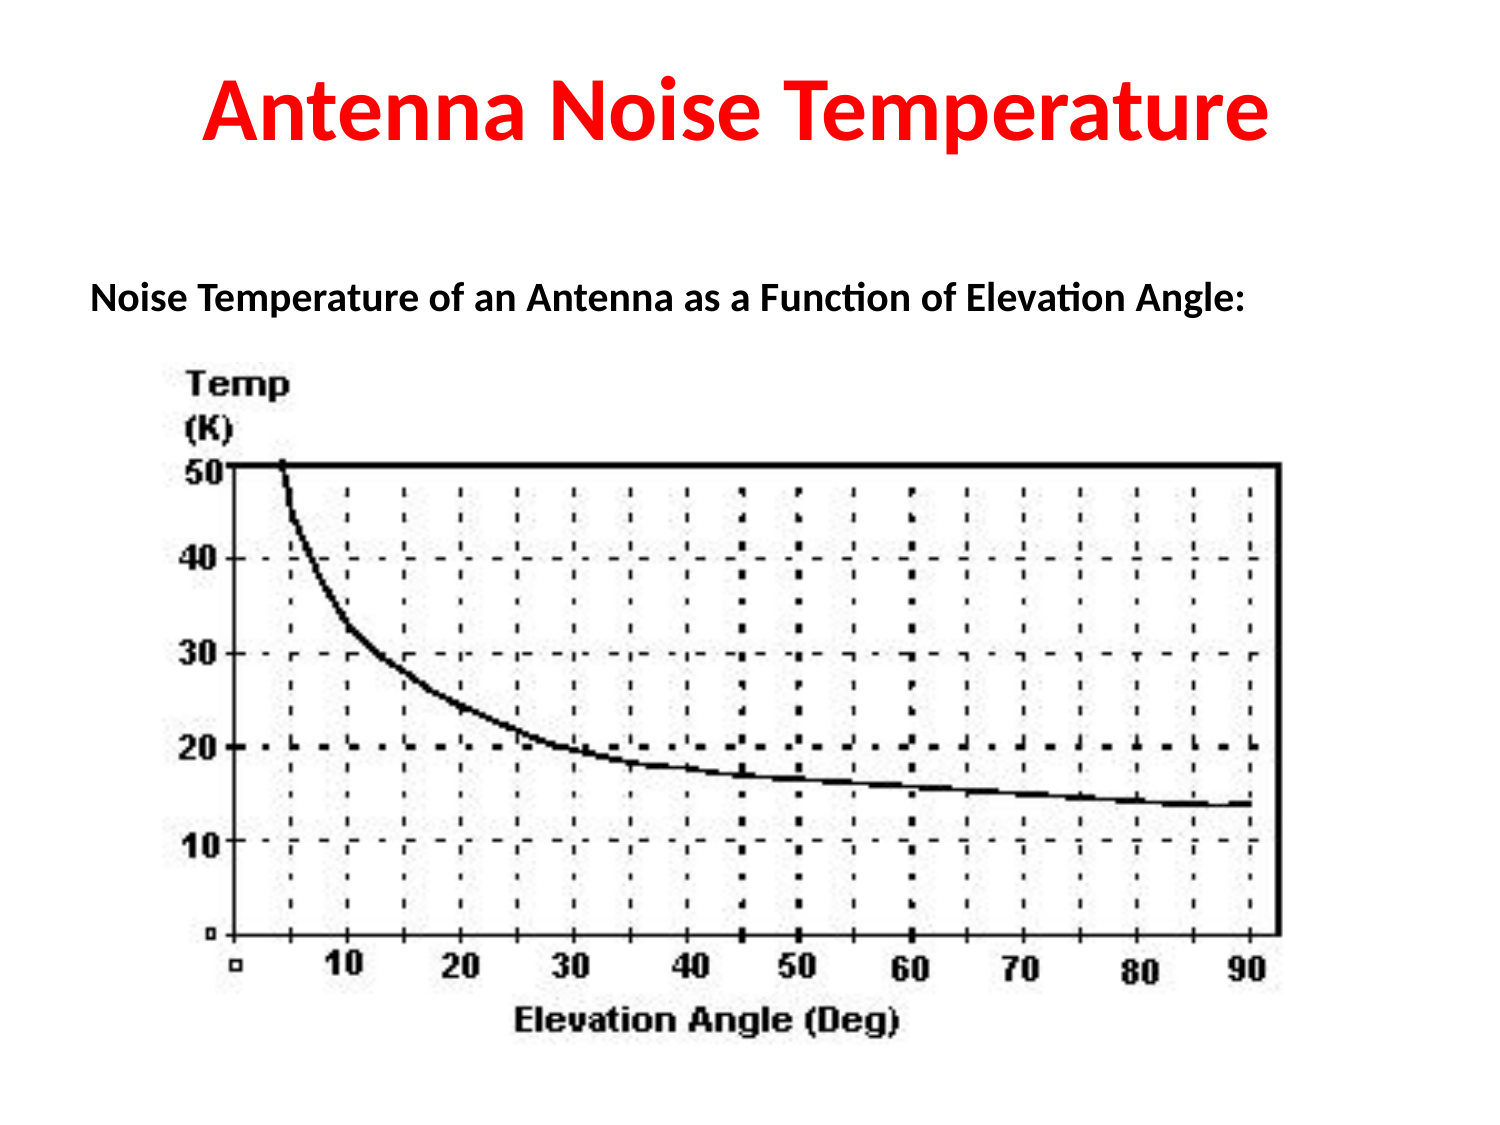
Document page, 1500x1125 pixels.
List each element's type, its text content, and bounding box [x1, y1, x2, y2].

list Noise Temperature of an Antenna as a Function of Elevation Angle: [75, 262, 1425, 1005]
title Antenna Noise Temperature [62, 99, 1413, 218]
picture [137, 362, 1313, 1075]
